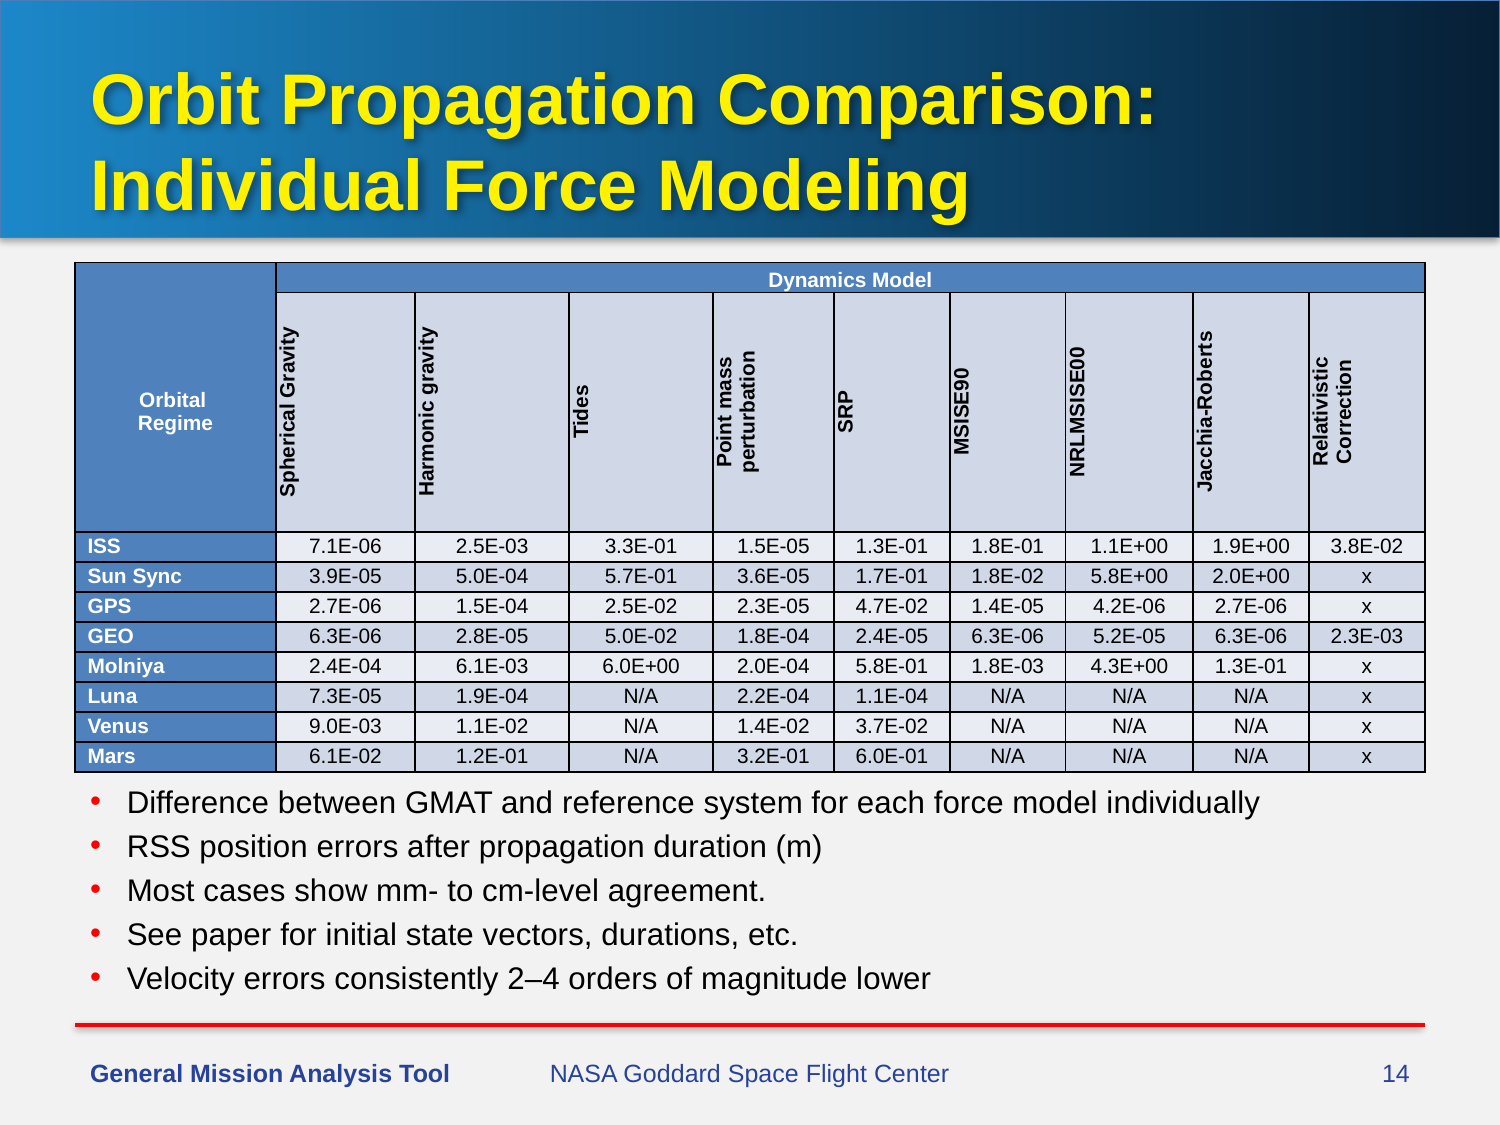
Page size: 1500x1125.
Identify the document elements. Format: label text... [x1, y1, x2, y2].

table_cell 1.3E-01 [1194, 653, 1308, 681]
table_cell 1.5E-04 [416, 593, 568, 621]
table_header Dynamics Model [277, 263, 1424, 292]
table_cell 2.3E-05 [714, 593, 833, 621]
table_cell 2.7E-06 [1194, 593, 1308, 621]
table_cell 3.8E-02 [1310, 533, 1424, 561]
table_cell 2.4E-04 [277, 653, 414, 681]
table_cell 2.5E-02 [570, 593, 712, 621]
table_cell 5.8E+00 [1066, 563, 1192, 591]
table_cell N/A [951, 683, 1065, 711]
table_cell Mars [76, 743, 275, 771]
table_cell x [1310, 743, 1424, 771]
table_cell GPS [76, 593, 275, 621]
table_cell x [1310, 563, 1424, 591]
table_cell 3.3E-01 [570, 533, 712, 561]
table_cell 4.7E-02 [835, 593, 949, 621]
table_cell 3.2E-01 [714, 743, 833, 771]
table_cell MSISE90 [951, 293, 1065, 531]
table_cell 6.1E-03 [416, 653, 568, 681]
table_cell Harmonic gravity [416, 293, 568, 531]
table_cell N/A [1066, 743, 1192, 771]
footer NASA Goddard Space Flight Center [512, 1042, 988, 1103]
table_cell 2.2E-04 [714, 683, 833, 711]
table_cell 1.7E-01 [835, 563, 949, 591]
table_cell 2.7E-06 [277, 593, 414, 621]
table_cell 1.8E-01 [951, 533, 1065, 561]
table_cell GEO [76, 623, 275, 651]
table_cell 5.0E-04 [416, 563, 568, 591]
table_cell 4.2E-06 [1066, 593, 1192, 621]
table_header [76, 263, 275, 292]
table_cell 3.6E-05 [714, 563, 833, 591]
table_cell 6.0E+00 [570, 653, 712, 681]
table_cell Venus [76, 713, 275, 741]
table_cell 1.1E-02 [416, 713, 568, 741]
title Orbit Propagation Comparison: Individual Force Modeling [75, 45, 1425, 233]
table_cell SRP [835, 293, 949, 531]
table_cell ISS [76, 533, 275, 561]
table_cell 2.4E-05 [835, 623, 949, 651]
table_cell 5.2E-05 [1066, 623, 1192, 651]
table_cell 1.8E-03 [951, 653, 1065, 681]
table_cell Jacchia-Roberts [1194, 293, 1308, 531]
table_cell Point mass perturbation [714, 293, 833, 531]
table_cell N/A [570, 713, 712, 741]
table_cell N/A [570, 683, 712, 711]
table_cell N/A [1194, 743, 1308, 771]
slide_number 14 [1074, 1042, 1425, 1103]
table_cell 7.1E-06 [277, 533, 414, 561]
table_cell 1.9E-04 [416, 683, 568, 711]
table_cell 1.4E-05 [951, 593, 1065, 621]
table_cell 6.0E-01 [835, 743, 949, 771]
table_cell Sun Sync [76, 563, 275, 591]
table_cell 5.8E-01 [835, 653, 949, 681]
table_cell N/A [951, 743, 1065, 771]
slide_number General Mission Analysis Tool [75, 1042, 488, 1103]
table_cell x [1310, 713, 1424, 741]
table_cell 1.3E-01 [835, 533, 949, 561]
table_cell 1.8E-02 [951, 563, 1065, 591]
table_cell 9.0E-03 [277, 713, 414, 741]
table_cell 6.3E-06 [1194, 623, 1308, 651]
table_cell x [1310, 683, 1424, 711]
table_cell N/A [1194, 683, 1308, 711]
table_cell 6.3E-06 [277, 623, 414, 651]
text_box Difference between GMAT and reference system for each force model individually RSS position errors after propagation duration (m) Most cases show mm- to cm-level agreement. See paper for initial state vectors, durations, etc. Velocity errors consistently 2–4 orders of magnitude lower [74, 774, 1425, 1005]
table_cell 1.9E+00 [1194, 533, 1308, 561]
table_cell x [1310, 593, 1424, 621]
table_cell N/A [570, 743, 712, 771]
table_cell N/A [1066, 683, 1192, 711]
table_cell 3.9E-05 [277, 563, 414, 591]
table_cell 2.0E+00 [1194, 563, 1308, 591]
table_cell 4.3E+00 [1066, 653, 1192, 681]
table_cell 1.8E-04 [714, 623, 833, 651]
table_cell 2.0E-04 [714, 653, 833, 681]
table_cell 3.7E-02 [835, 713, 949, 741]
table_cell 7.3E-05 [277, 683, 414, 711]
table_cell 2.3E-03 [1310, 623, 1424, 651]
table_cell 1.1E+00 [1066, 533, 1192, 561]
table_cell N/A [951, 713, 1065, 741]
table_cell Relativistic Correction [1310, 293, 1424, 531]
table_cell N/A [1066, 713, 1192, 741]
table_cell 1.1E-04 [835, 683, 949, 711]
table_cell x [1310, 653, 1424, 681]
table_cell 1.2E-01 [416, 743, 568, 771]
table_cell 2.8E-05 [416, 623, 568, 651]
table_cell 1.5E-05 [714, 533, 833, 561]
table_cell 5.7E-01 [570, 563, 712, 591]
table_cell 2.5E-03 [416, 533, 568, 561]
table_cell Spherical Gravity [277, 293, 414, 531]
table_cell N/A [1194, 713, 1308, 741]
table_cell NRLMSISE00 [1066, 293, 1192, 531]
table_cell 6.1E-02 [277, 743, 414, 771]
table_cell 6.3E-06 [951, 623, 1065, 651]
table_cell Orbital Regime [76, 292, 275, 531]
table_cell Luna [76, 683, 275, 711]
table_cell 1.4E-02 [714, 713, 833, 741]
table_cell Tides [570, 293, 712, 531]
table_cell 5.0E-02 [570, 623, 712, 651]
table_cell Molniya [76, 653, 275, 681]
